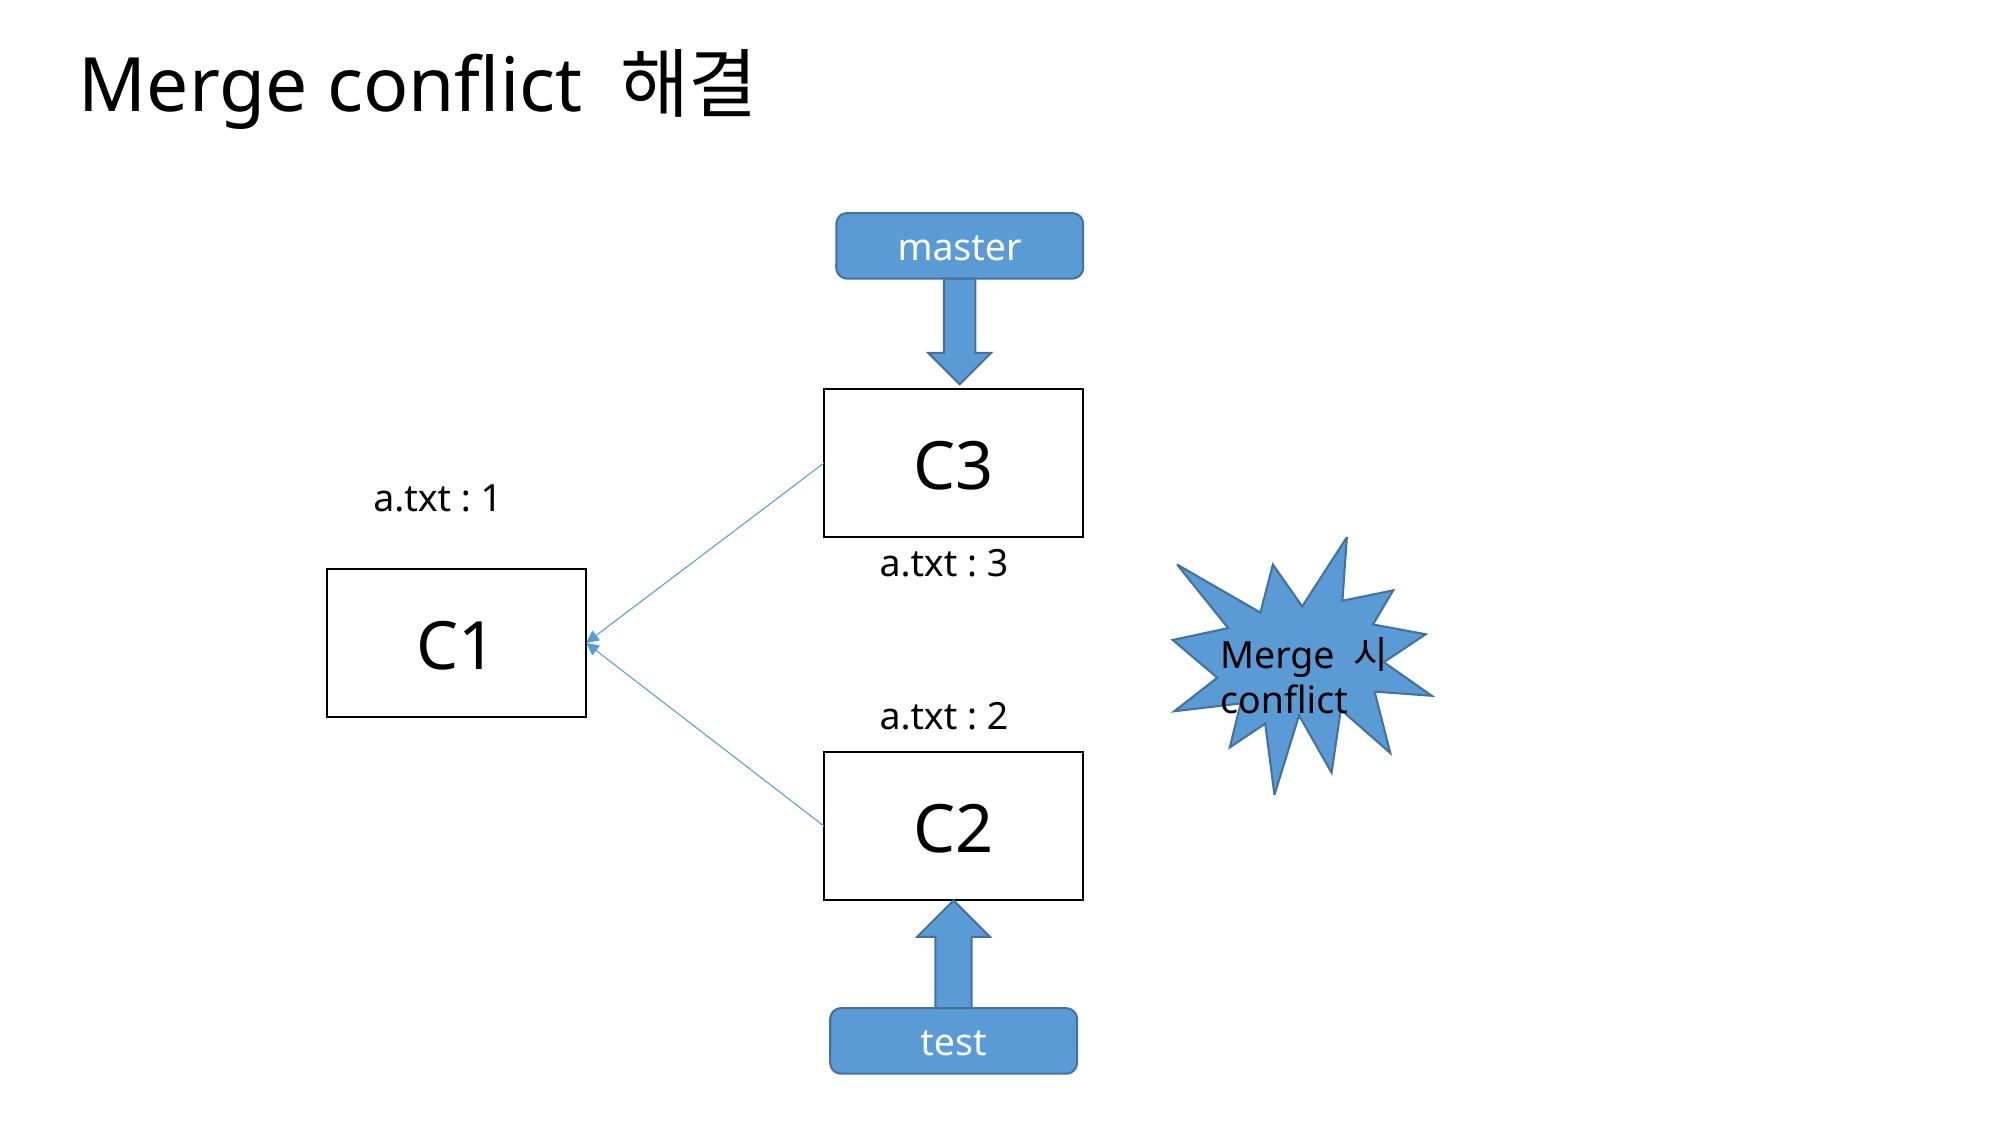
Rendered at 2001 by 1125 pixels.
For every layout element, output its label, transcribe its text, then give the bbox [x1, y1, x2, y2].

text_box C3 [823, 388, 1084, 538]
text_box C1 [326, 568, 586, 718]
text_box a.txt : 1 [358, 466, 586, 526]
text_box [836, 213, 1084, 385]
text_box [1305, 729, 1340, 776]
text_box [1170, 685, 1205, 713]
text_box C2 [823, 751, 1084, 901]
text_box [1176, 536, 1396, 623]
text_box [1361, 729, 1393, 757]
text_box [586, 642, 825, 827]
text_box a.txt : 2 [864, 684, 1093, 745]
text_box [1264, 729, 1296, 796]
text_box [1170, 631, 1205, 669]
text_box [586, 462, 825, 642]
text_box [830, 900, 1078, 1074]
text_box [1403, 628, 1429, 651]
text_box [1403, 674, 1436, 698]
text_box a.txt : 3 [864, 531, 1093, 592]
text_box Merge conflict 해결 [64, 28, 1942, 224]
text_box Merge 시 conflict [1205, 623, 1403, 729]
text_box [1228, 729, 1260, 750]
